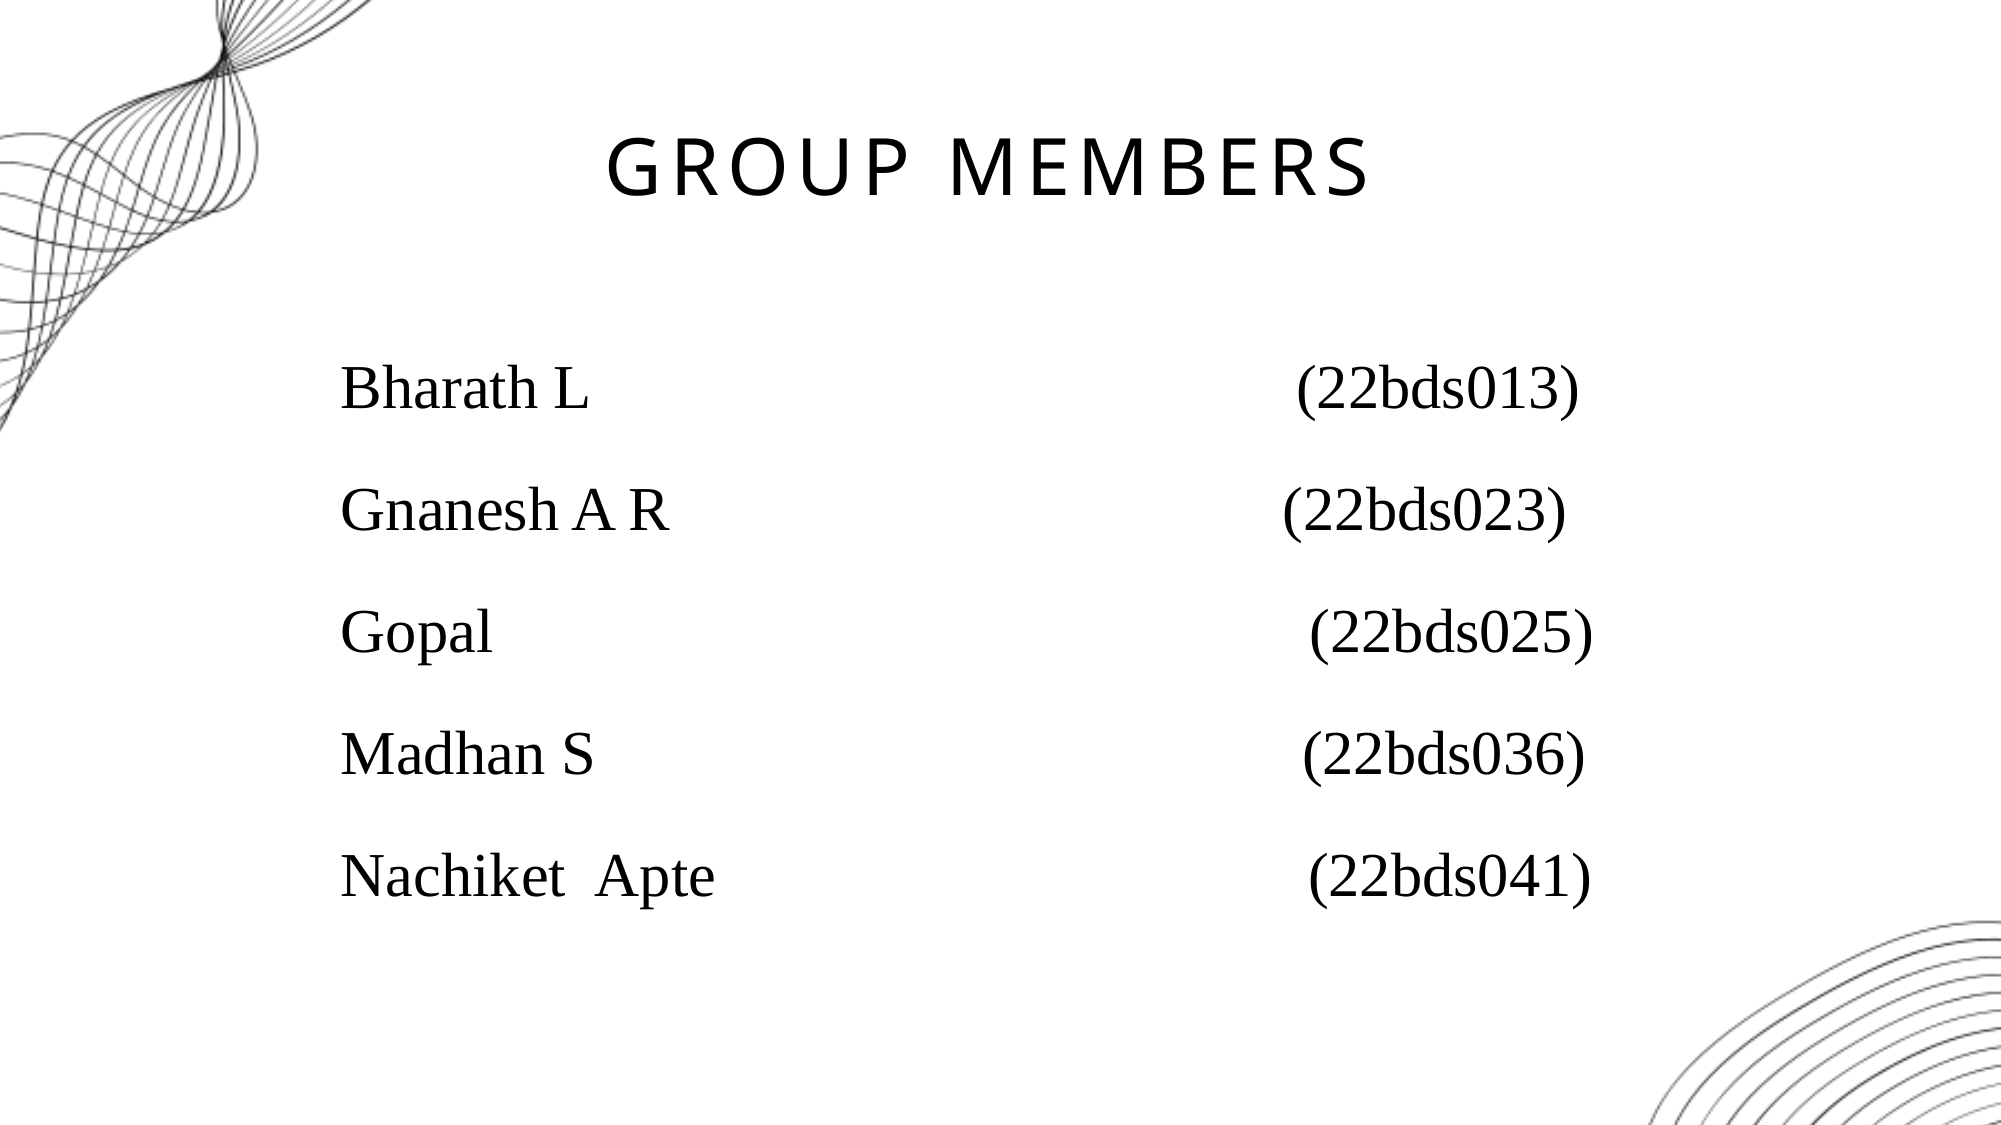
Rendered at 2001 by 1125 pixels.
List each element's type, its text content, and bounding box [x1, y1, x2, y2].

text_box [1607, 906, 2000, 1125]
text_box GROUP MEMBERS [604, 99, 1396, 322]
text_box Bharath L (22bds013) Gnanesh A R (22bds023) Gopal (22bds025) Madhan S (22bds036) Nachiket Apte (22bds041) [340, 299, 1659, 1031]
text_box [0, 0, 485, 489]
